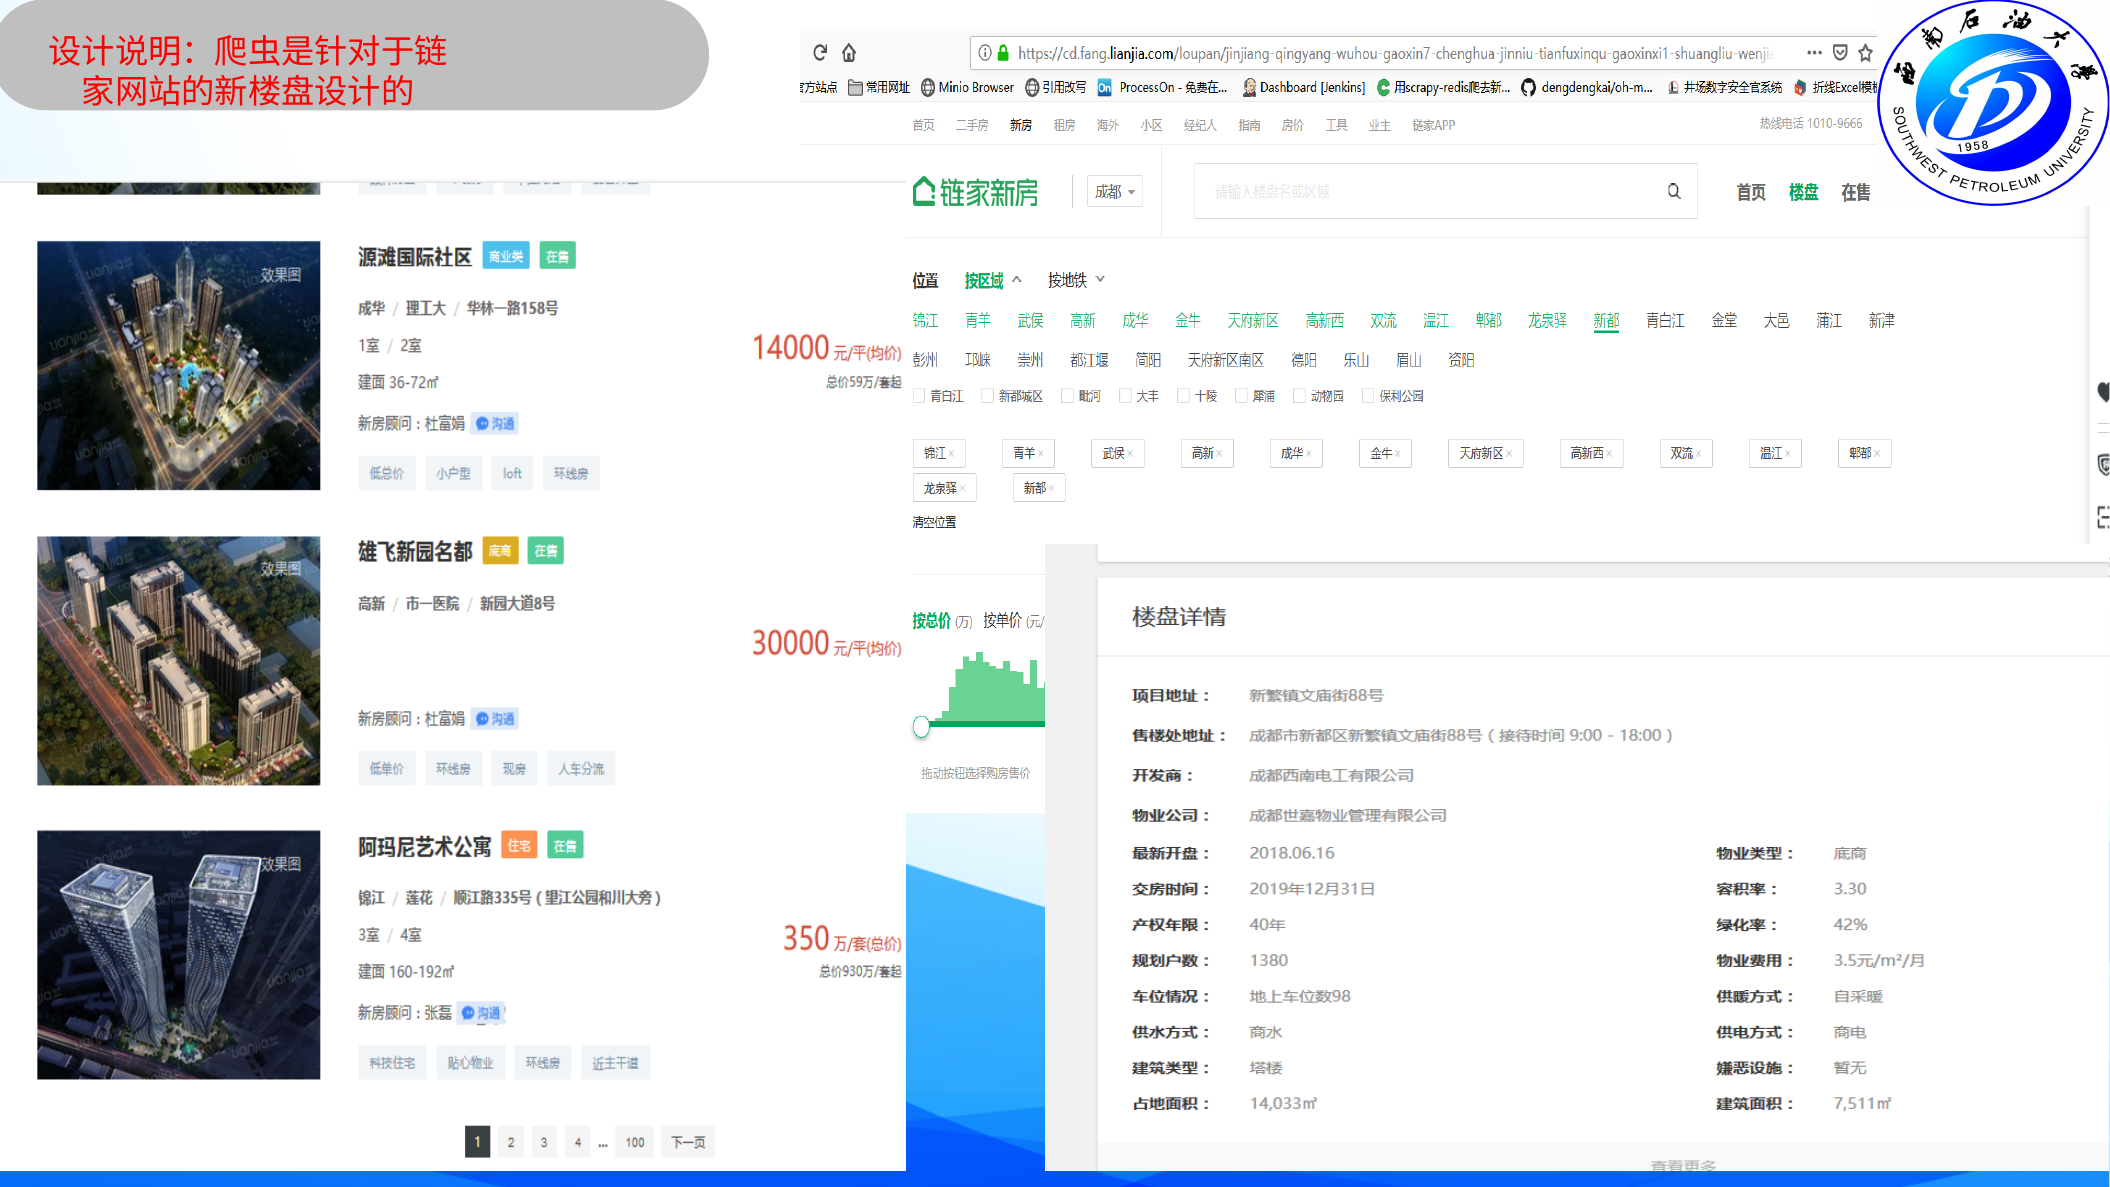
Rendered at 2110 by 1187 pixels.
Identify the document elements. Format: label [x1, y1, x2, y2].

text_box [0, 0, 1877, 179]
picture [0, 0, 2110, 1171]
text_box [0, 813, 2110, 1187]
text_box [0, 0, 711, 112]
